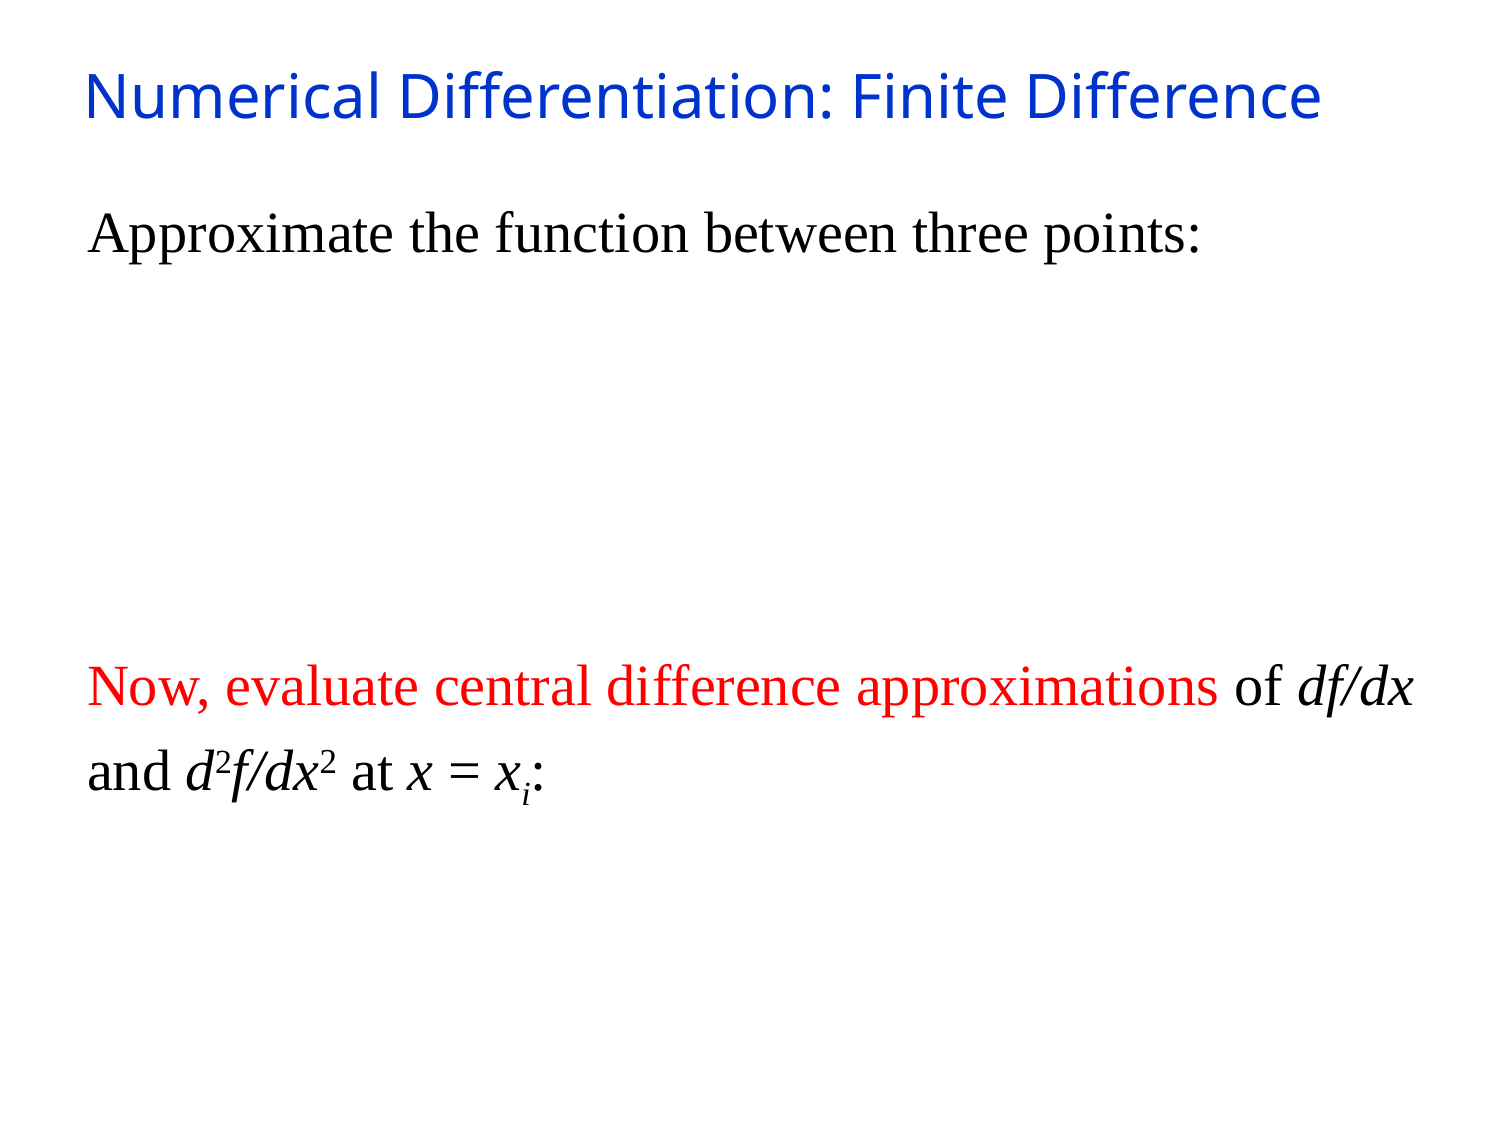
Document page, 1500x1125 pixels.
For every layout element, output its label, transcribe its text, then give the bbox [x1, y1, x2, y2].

title Numerical Differentiation: Finite Difference [68, 36, 1410, 161]
